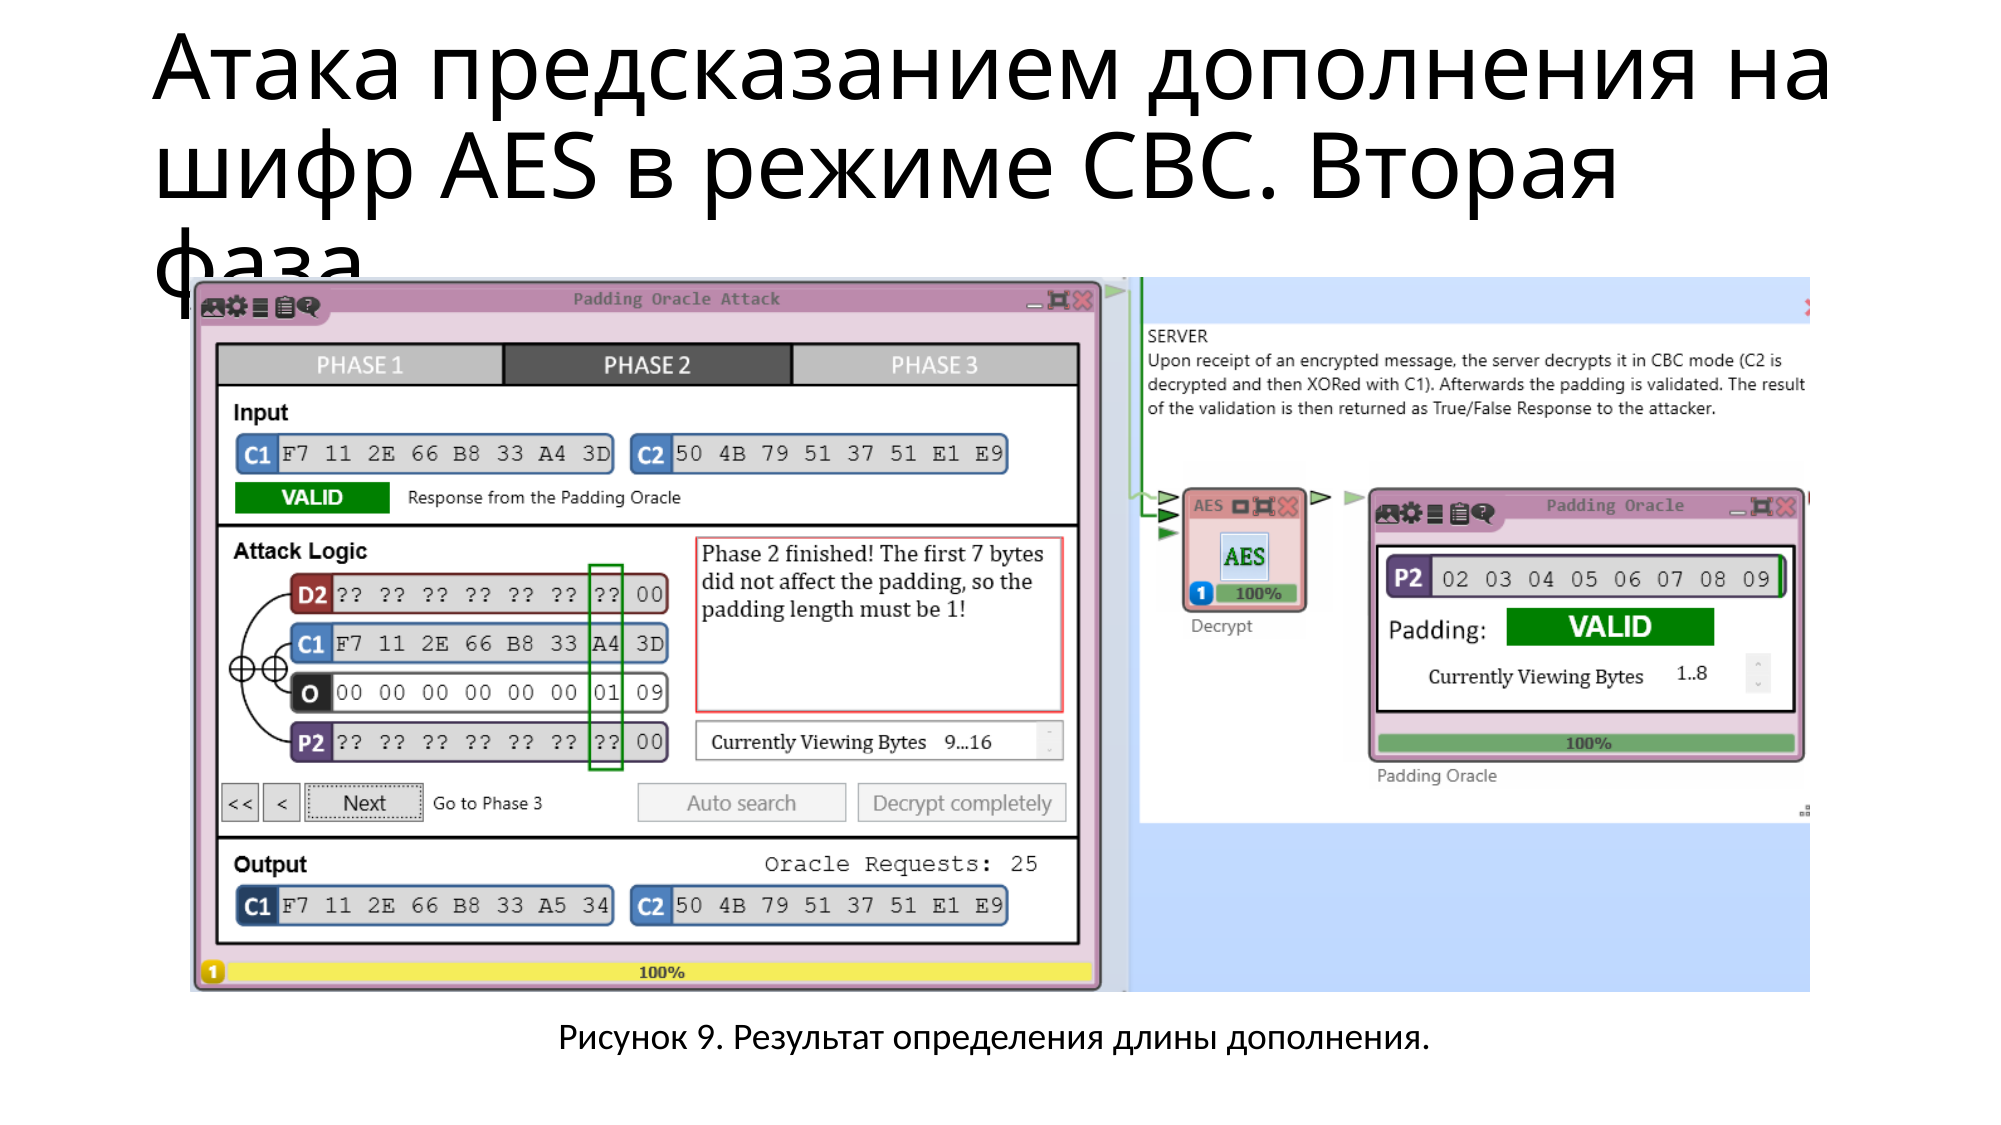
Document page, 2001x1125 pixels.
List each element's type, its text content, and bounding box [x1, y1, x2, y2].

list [190, 277, 1810, 992]
title Атака предсказанием дополнения на шифр AES в режиме CBC. Вторая фаза. [137, 59, 1863, 278]
text_box Рисунок 9. Результат определения длины дополнения. [543, 1004, 1457, 1065]
